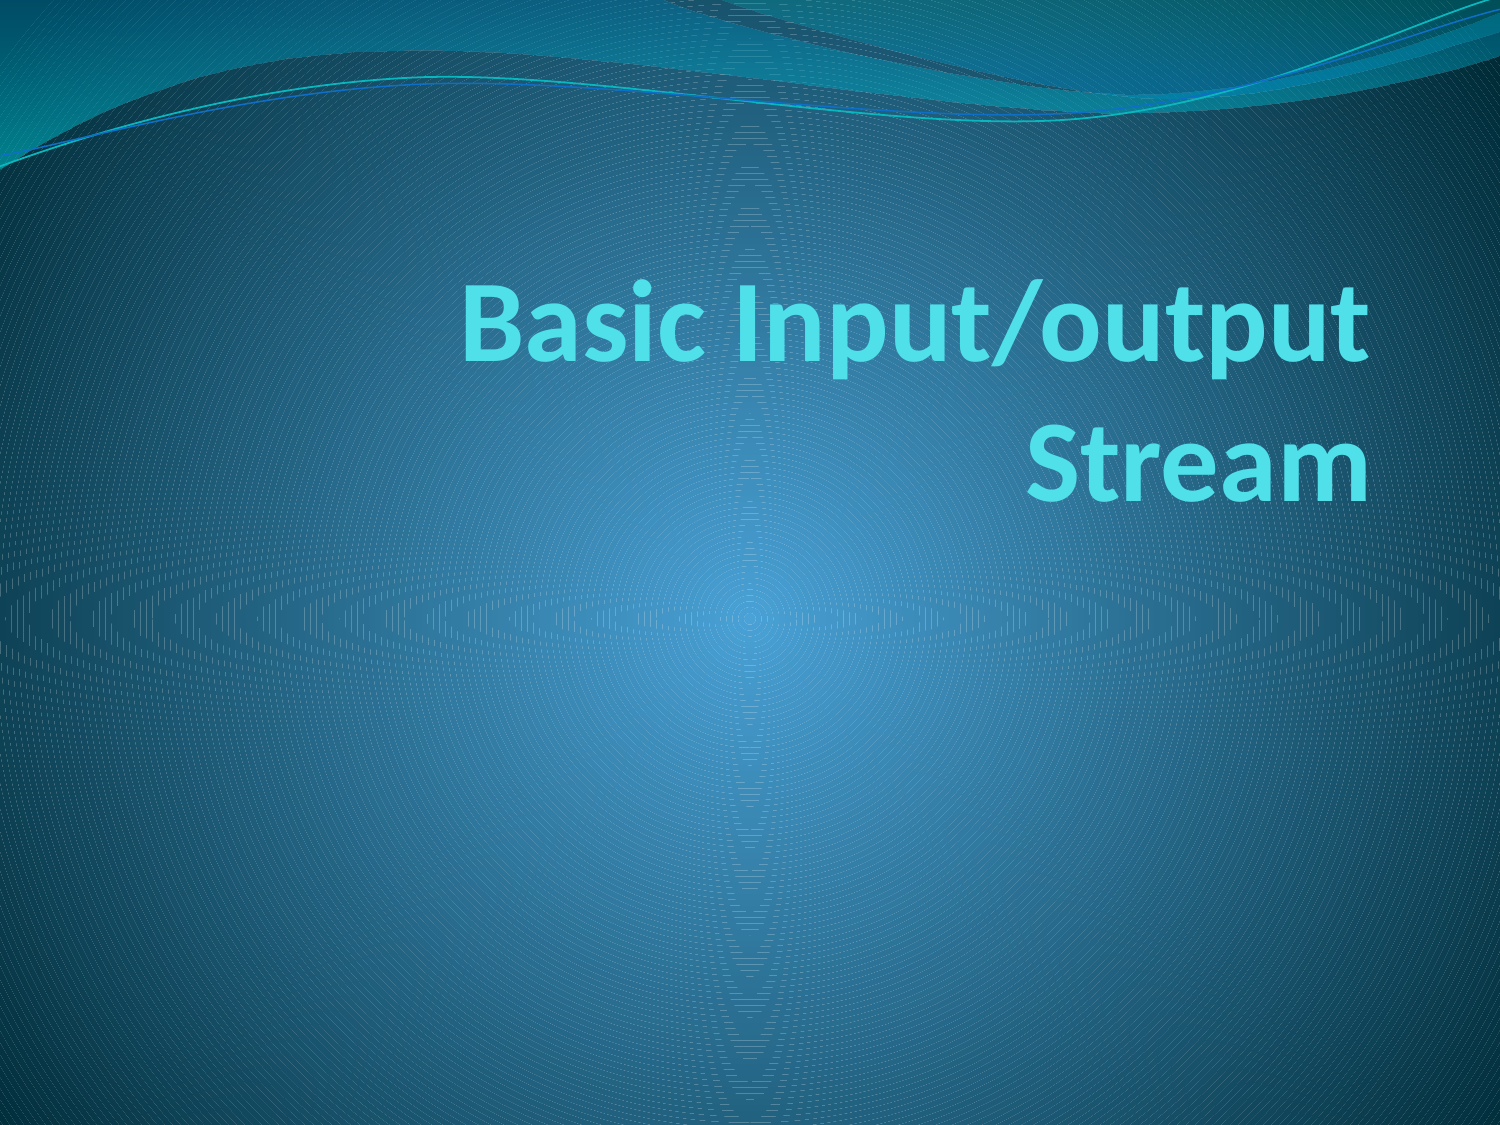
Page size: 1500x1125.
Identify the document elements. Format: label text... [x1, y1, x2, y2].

title Basic Input/output Stream [87, 224, 1376, 525]
